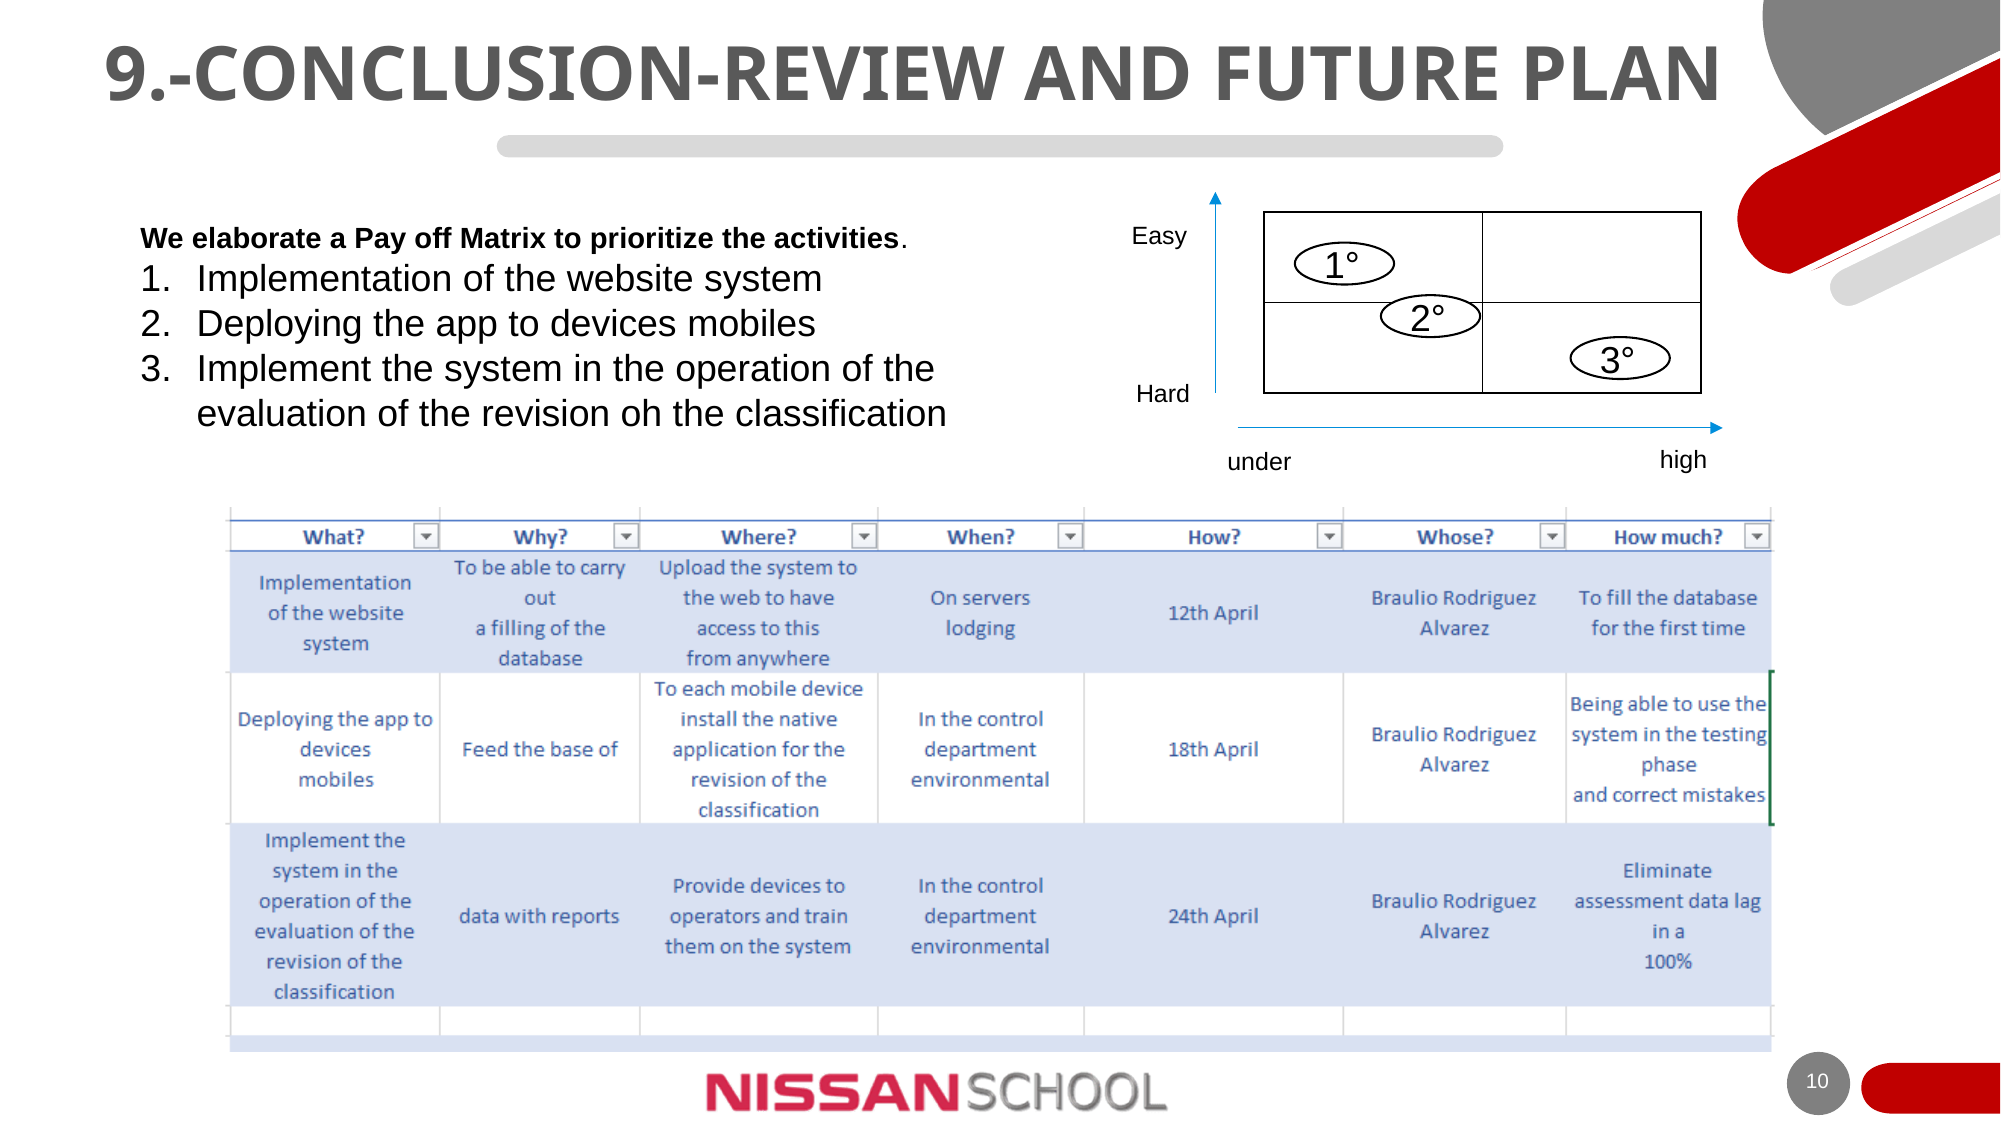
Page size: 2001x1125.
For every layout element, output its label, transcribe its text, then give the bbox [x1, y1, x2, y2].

title 9.-CONCLUSION-REVIEW AND FUTURE PLAN [8, 13, 1821, 125]
text_box high [1645, 436, 1757, 481]
text_box Hard [1121, 369, 1211, 415]
text_box [1263, 211, 1702, 394]
text_box We elaborate a Pay off Matrix to prioritize the activities. Implementation of the website system Deploying the app to devices mobiles Implement the system in the operation of the evaluation of the revision oh the classification [125, 211, 1000, 442]
picture [704, 1056, 1174, 1120]
text_box Easy [1116, 211, 1207, 257]
text_box 1° [1293, 241, 1396, 286]
text_box 2° [1391, 294, 1470, 302]
text_box 3° [1569, 336, 1671, 381]
picture [225, 507, 1775, 1052]
text_box under [1212, 437, 1324, 483]
slide_number 10 [1772, 1050, 1863, 1111]
text_box 2° [1379, 303, 1482, 339]
